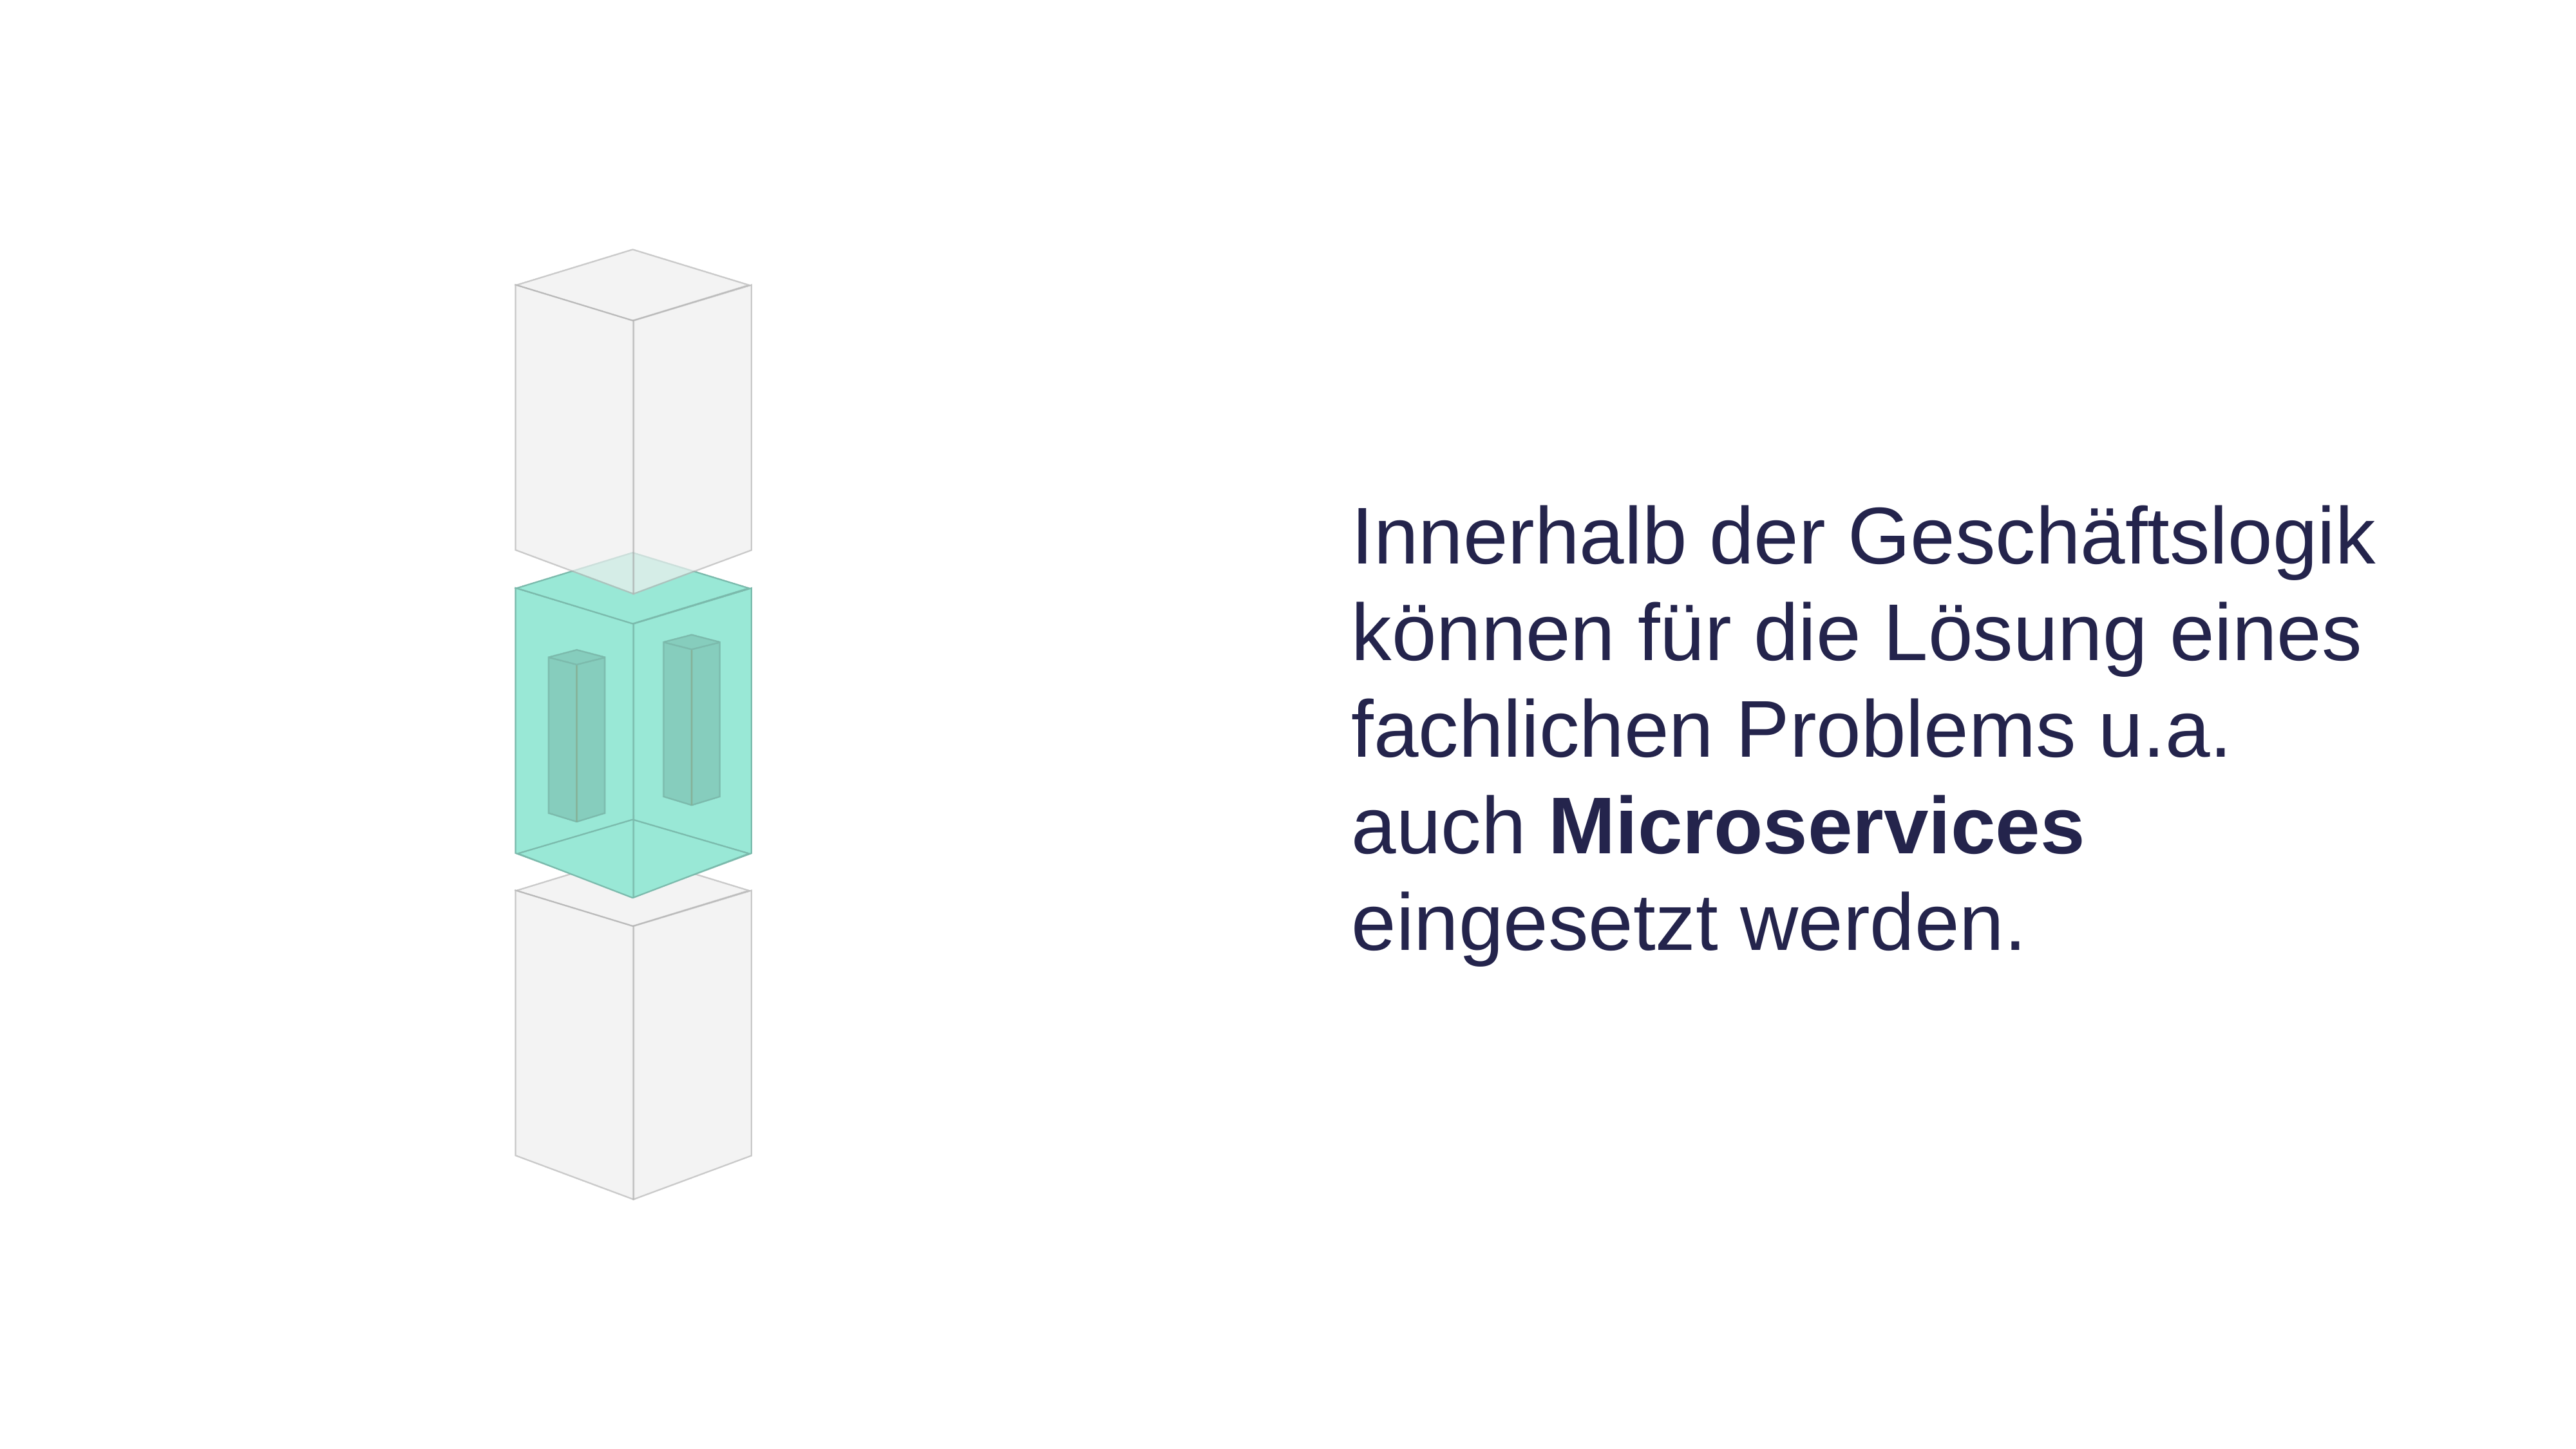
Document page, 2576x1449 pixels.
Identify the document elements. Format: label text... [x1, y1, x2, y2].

picture [513, 248, 752, 1201]
list Innerhalb der Geschäftslogik können für die Lösung eines fachlichen Problems u.a. auch Microservices eingesetzt werden. [1351, 126, 2423, 1322]
